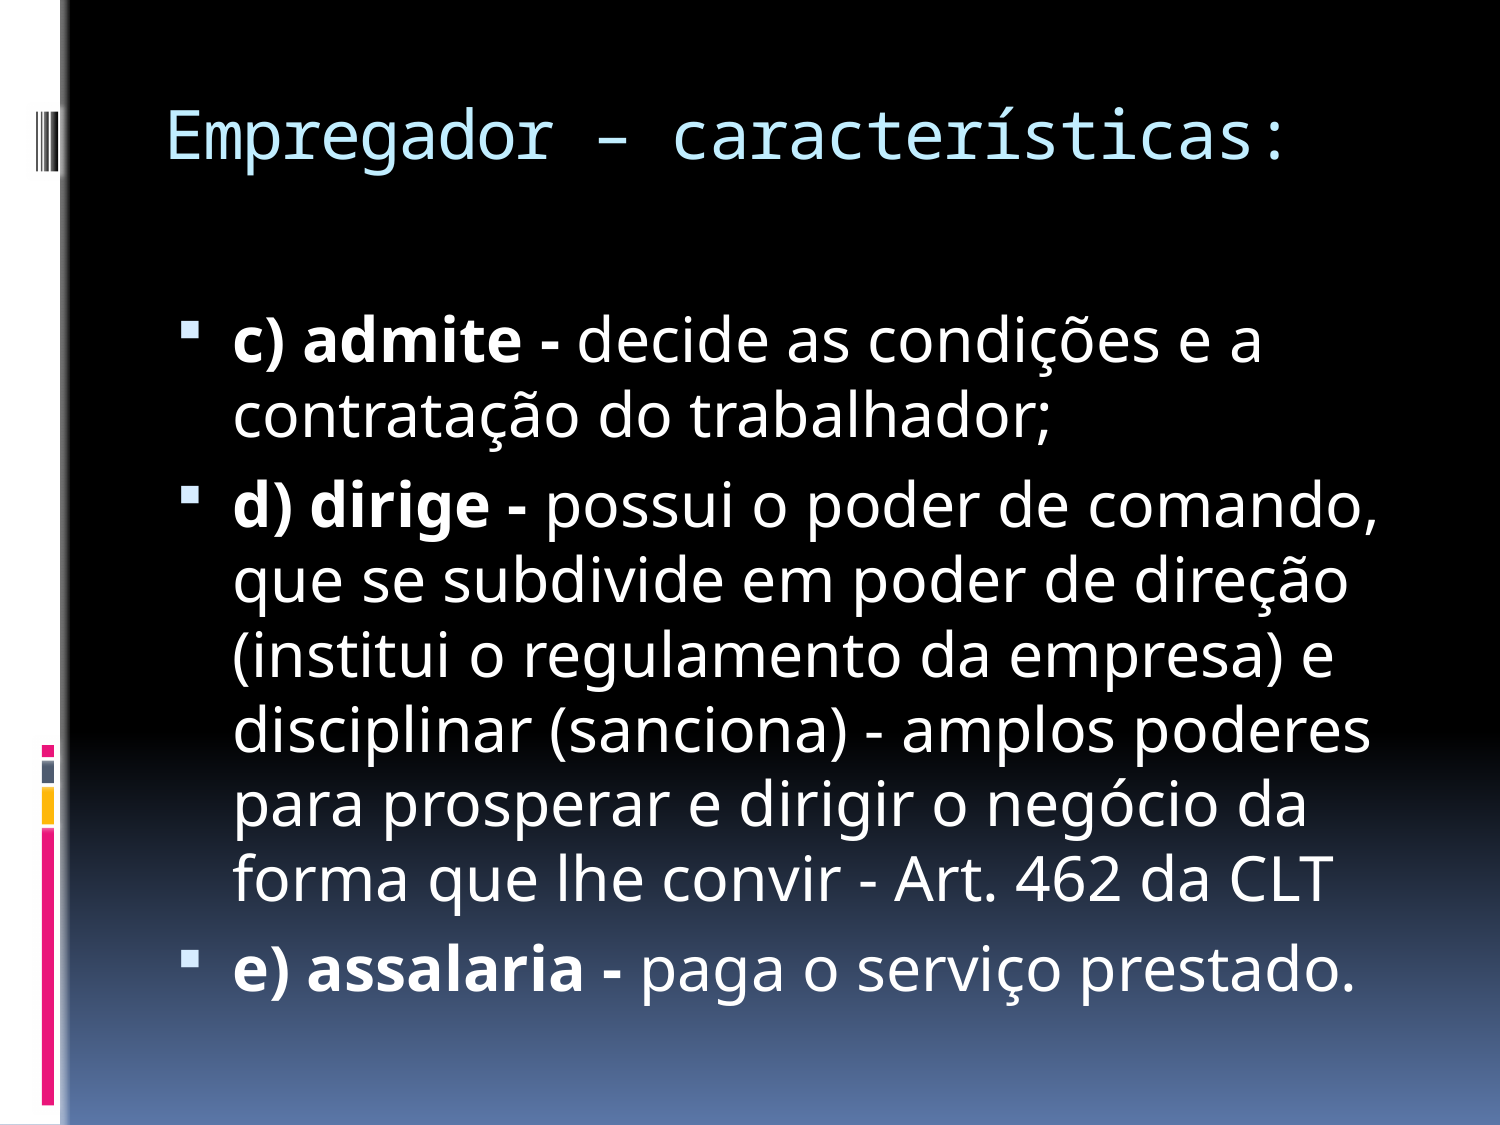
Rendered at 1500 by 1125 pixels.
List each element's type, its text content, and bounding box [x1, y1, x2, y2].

title Empregador – características: [150, 84, 1425, 235]
list c) admite - decide as condições e a contratação do trabalhador; d) dirige - possui o poder de comando, que se subdivide em poder de direção (institui o regulamento da empresa) e disciplinar (sanciona) - amplos poderes para prosperar e dirigir o negócio da forma que lhe convir - Art. 462 da CLT e) assalaria - paga o serviço prestado. [150, 292, 1425, 1043]
